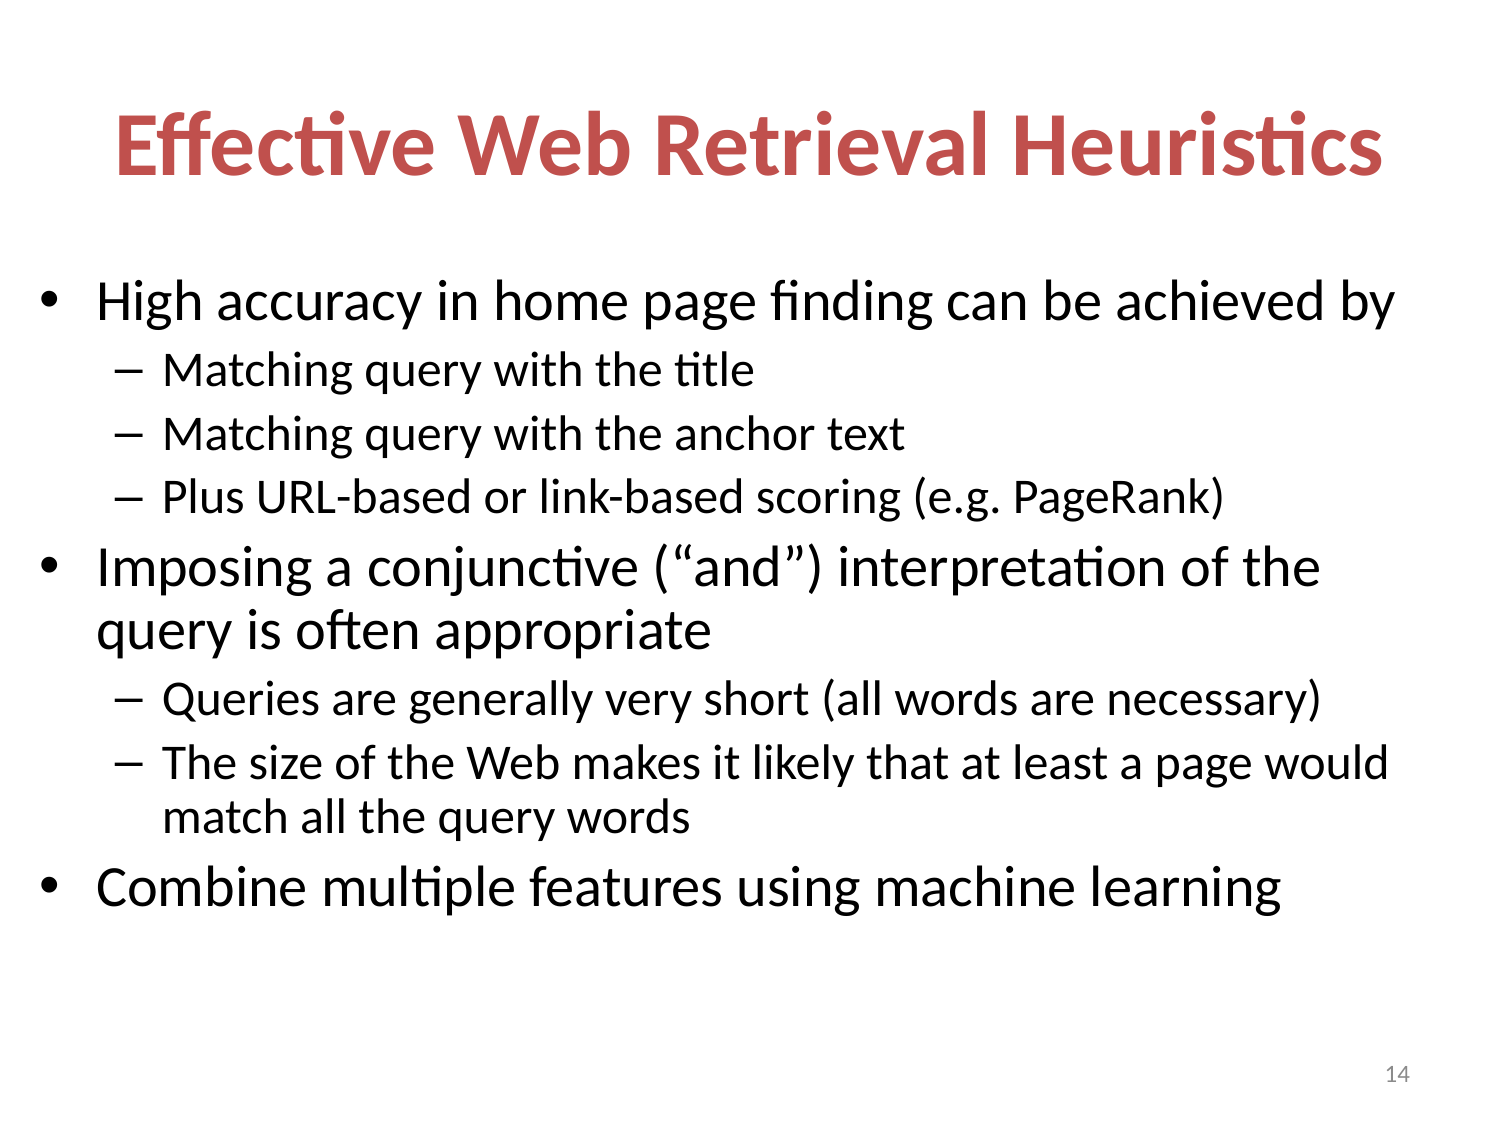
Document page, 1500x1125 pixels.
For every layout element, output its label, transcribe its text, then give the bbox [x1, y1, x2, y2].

slide_number 14 [1074, 1042, 1425, 1103]
title Effective Web Retrieval Heuristics [75, 45, 1425, 233]
list High accuracy in home page finding can be achieved by Matching query with the title Matching query with the anchor text Plus URL-based or link-based scoring (e.g. PageRank) Imposing a conjunctive (“and”) interpretation of the query is often appropriate Queries are generally very short (all words are necessary) The size of the Web makes it likely that at least a page would match all the query words Combine multiple features using machine learning [24, 262, 1475, 1005]
